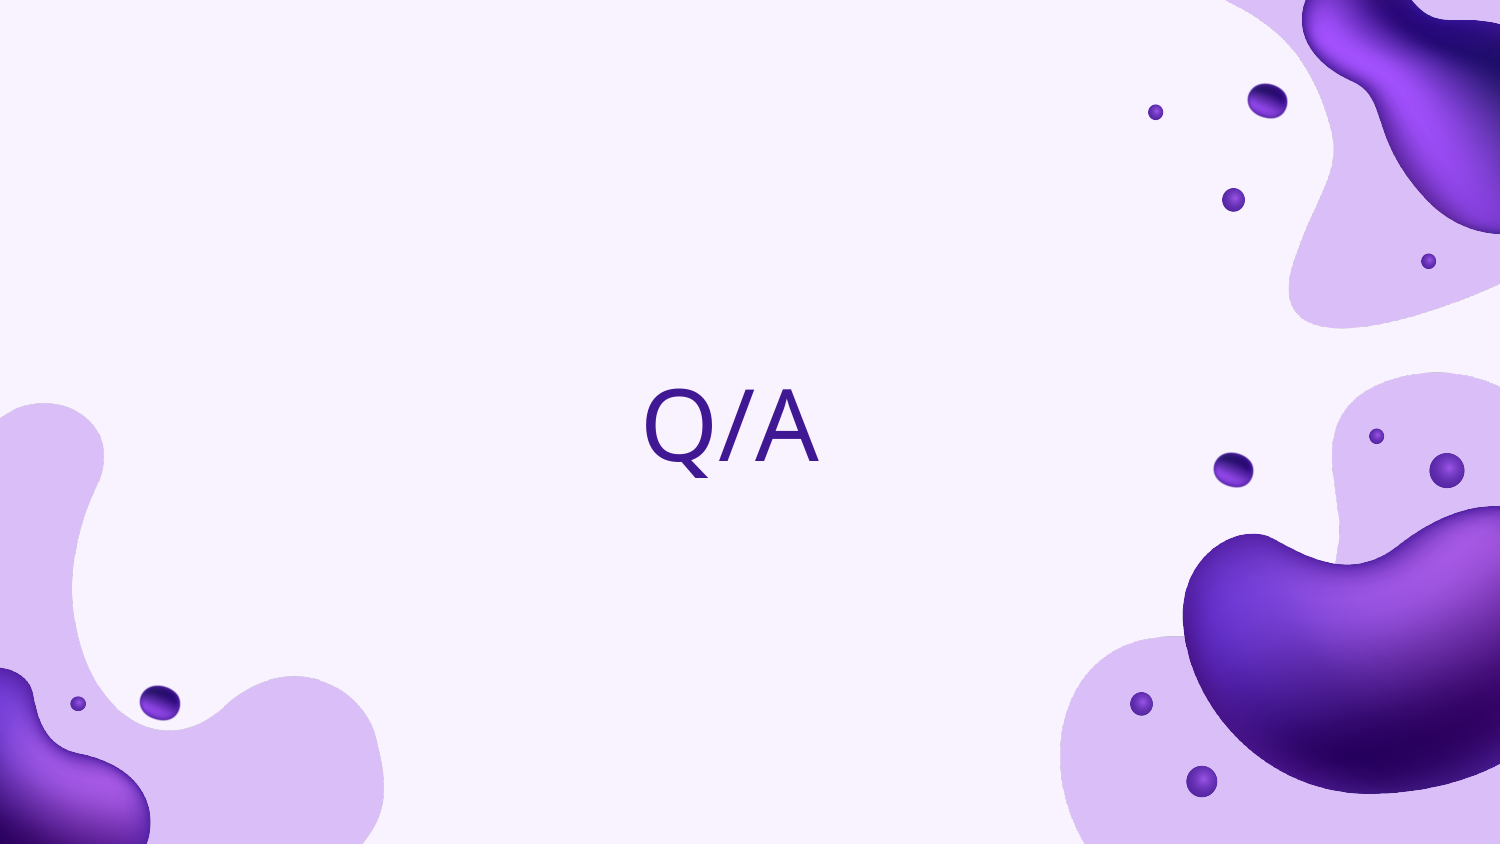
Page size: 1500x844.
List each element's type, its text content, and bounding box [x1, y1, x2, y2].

picture [930, 0, 1500, 844]
title Q/A [140, 352, 1320, 491]
picture [0, 303, 407, 844]
